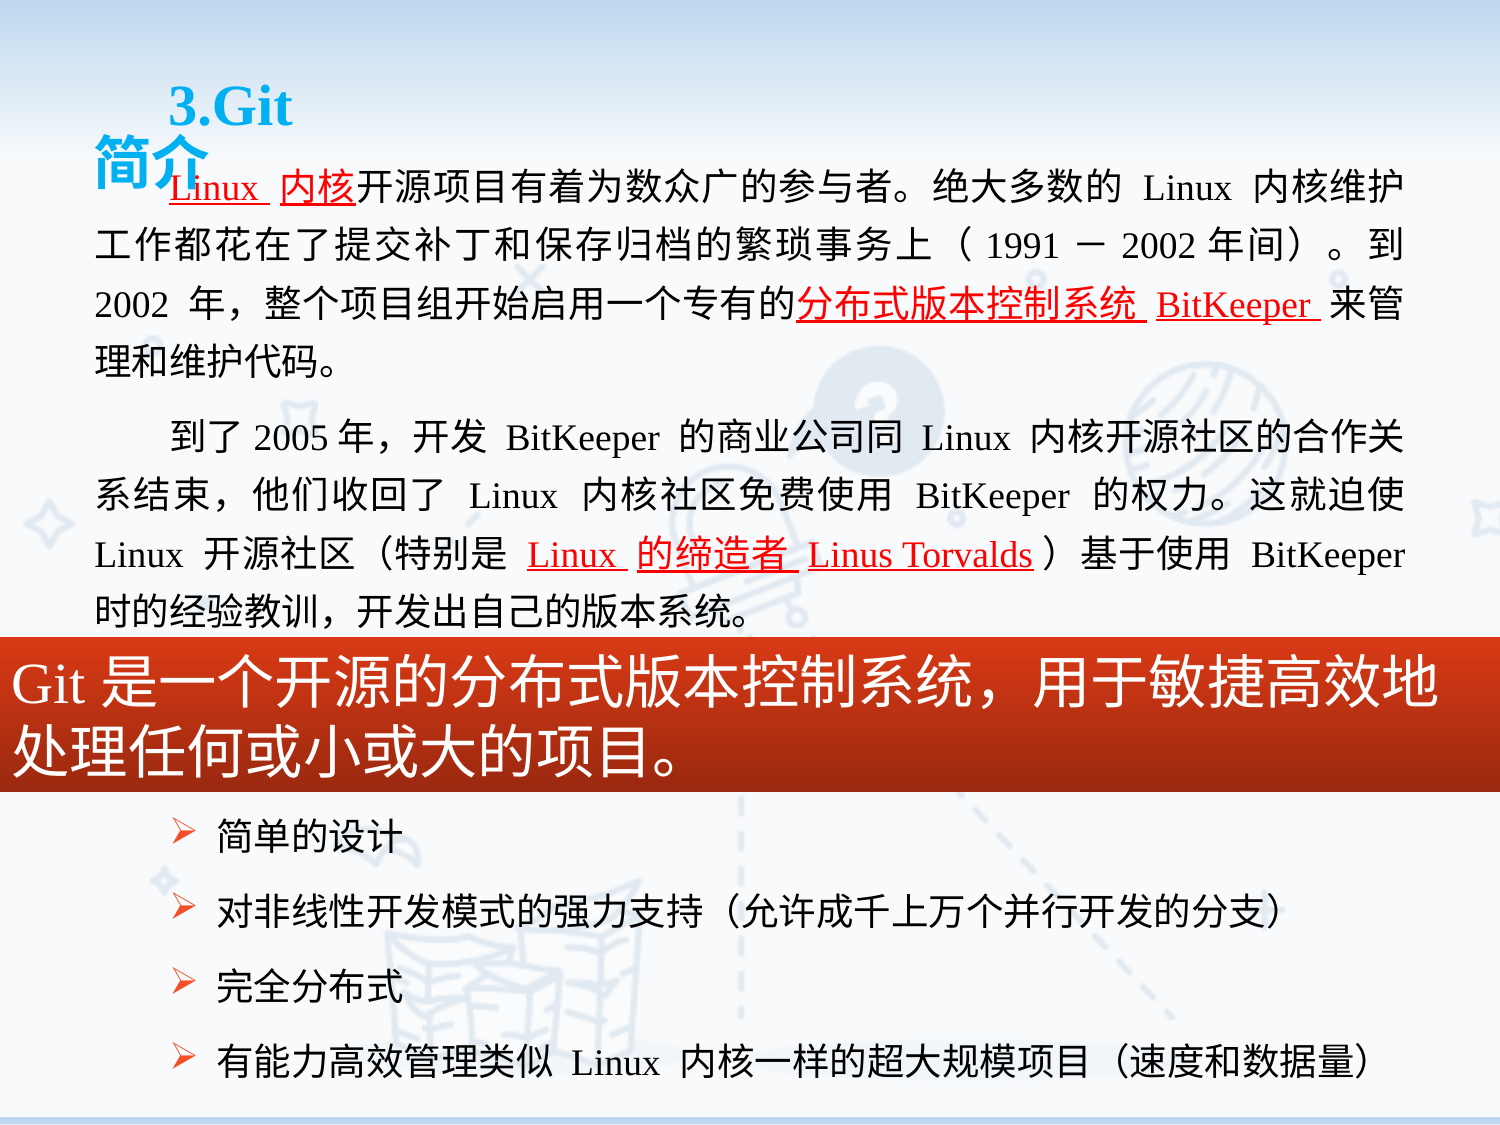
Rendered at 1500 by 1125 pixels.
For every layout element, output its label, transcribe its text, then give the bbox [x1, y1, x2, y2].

text_box Git是一个开源的分布式版本控制系统，用于敏捷高效地处理任何或小或大的项目。 [0, 637, 1500, 792]
text_box Linux 内核开源项目有着为数众广的参与者。绝大多数的 Linux 内核维护工作都花在了提交补丁和保存归档的繁琐事务上（1991－2002年间）。到 2002 年，整个项目组开始启用一个专有的分布式版本控制系统 BitKeeper 来管理和维护代码。 到了2005年，开发 BitKeeper 的商业公司同 Linux 内核开源社区的合作关系结束，他们收回了 Linux 内核社区免费使用 BitKeeper 的权力。这就迫使 Linux 开源社区（特别是 Linux 的缔造者 Linus Torvalds）基于使用 BitKeeper 时的经验教训，开发出自己的版本系统。 他们对新的系统制订了若干目标： 速度 简单的设计 对非线性开发模式的强力支持（允许成千上万个并行开发的分支） 完全分布式 有能力高效管理类似 Linux 内核一样的超大规模项目（速度和数据量） [79, 792, 1421, 1091]
text_box 3.Git 简介 [78, 71, 378, 145]
text_box Linux 内核开源项目有着为数众广的参与者。绝大多数的 Linux 内核维护工作都花在了提交补丁和保存归档的繁琐事务上（1991－2002年间）。到 2002 年，整个项目组开始启用一个专有的分布式版本控制系统 BitKeeper 来管理和维护代码。 到了2005年，开发 BitKeeper 的商业公司同 Linux 内核开源社区的合作关系结束，他们收回了 Linux 内核社区免费使用 BitKeeper 的权力。这就迫使 Linux 开源社区（特别是 Linux 的缔造者 Linus Torvalds）基于使用 BitKeeper 时的经验教训，开发出自己的版本系统。 他们对新的系统制订了若干目标： 速度 简单的设计 对非线性开发模式的强力支持（允许成千上万个并行开发的分支） 完全分布式 有能力高效管理类似 Linux 内核一样的超大规模项目（速度和数据量） [79, 142, 1421, 637]
